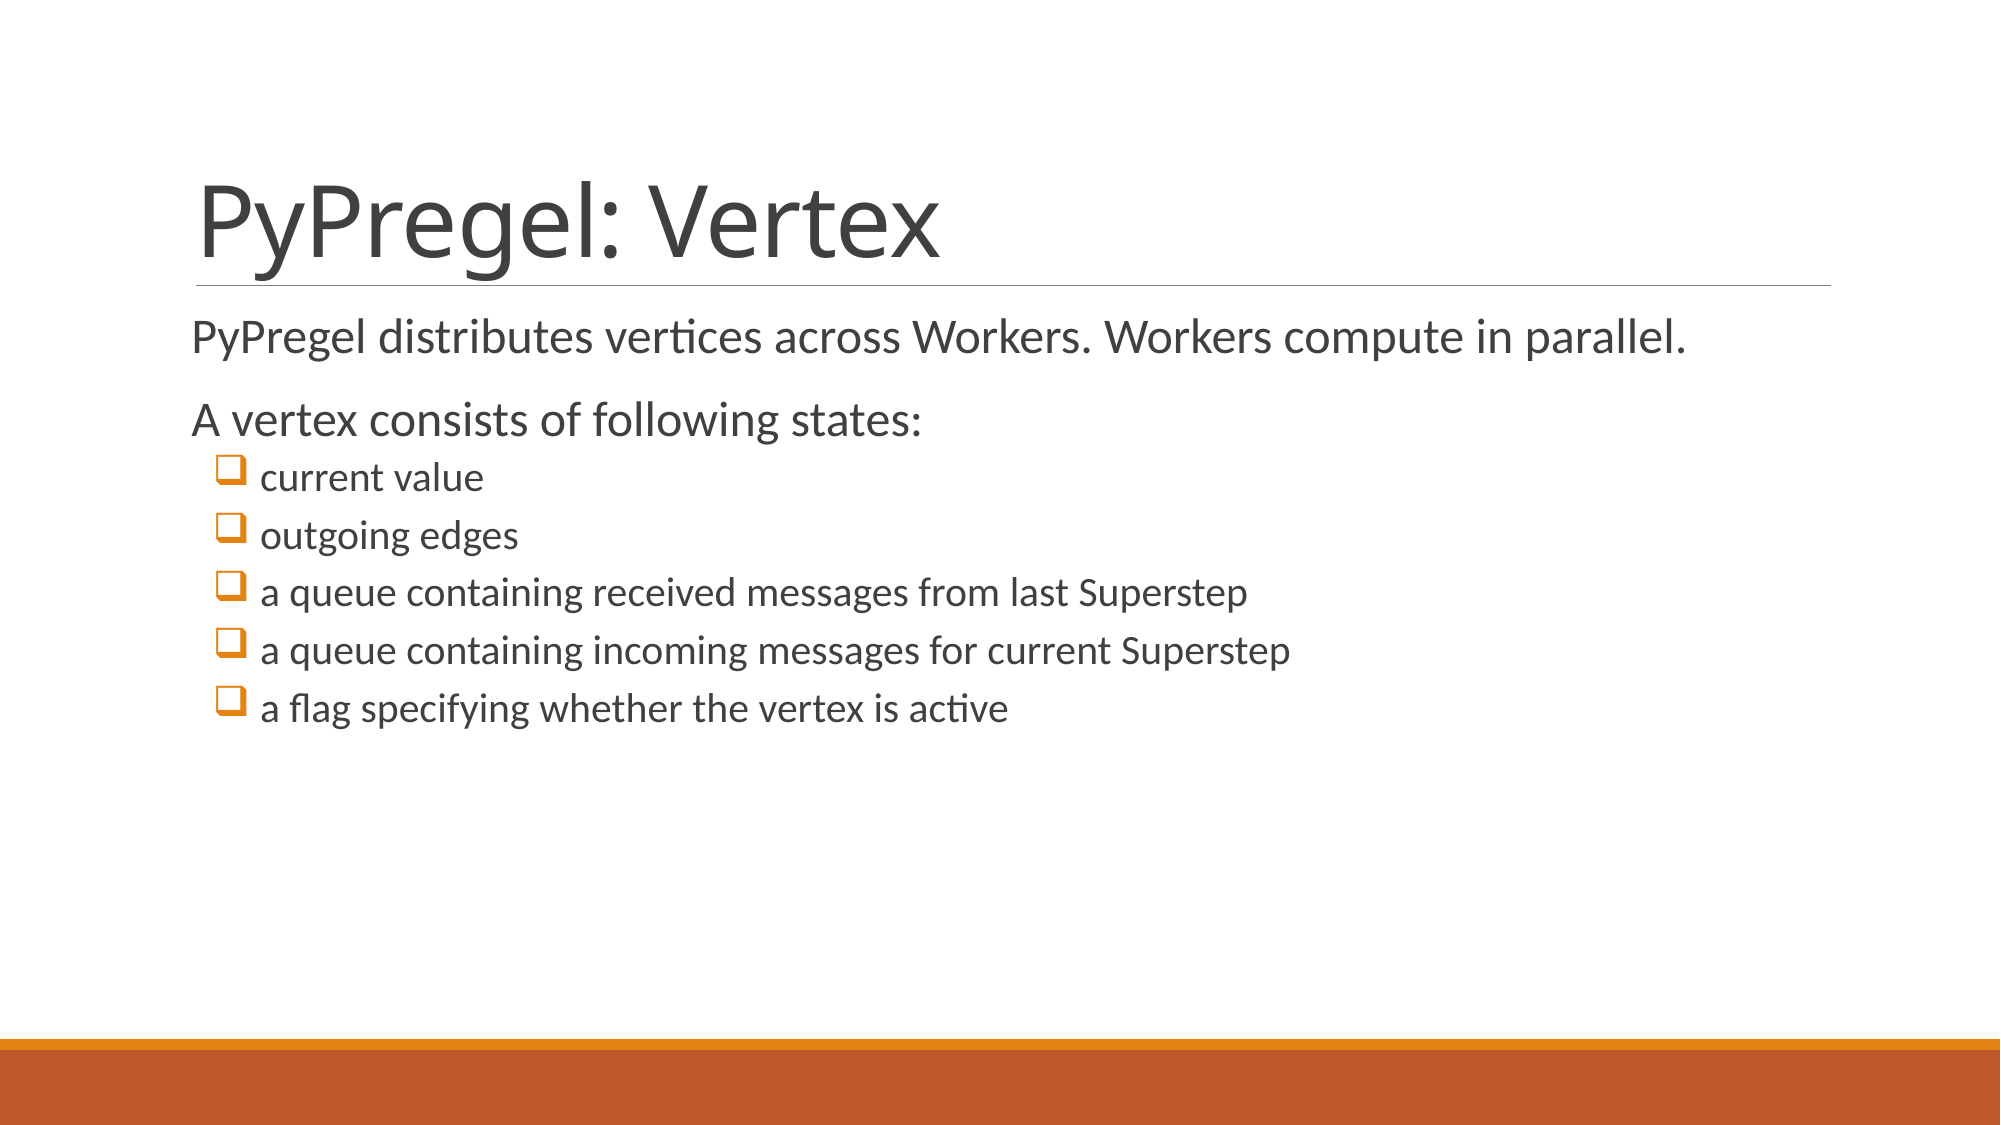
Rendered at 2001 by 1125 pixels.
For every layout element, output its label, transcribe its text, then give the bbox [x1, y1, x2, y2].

list PyPregel distributes vertices across Workers. Workers compute in parallel. A vertex consists of following states: current value outgoing edges a queue containing received messages from last Superstep a queue containing incoming messages for current Superstep a flag specifying whether the vertex is active [180, 302, 1830, 963]
title PyPregel: Vertex [180, 47, 1830, 285]
